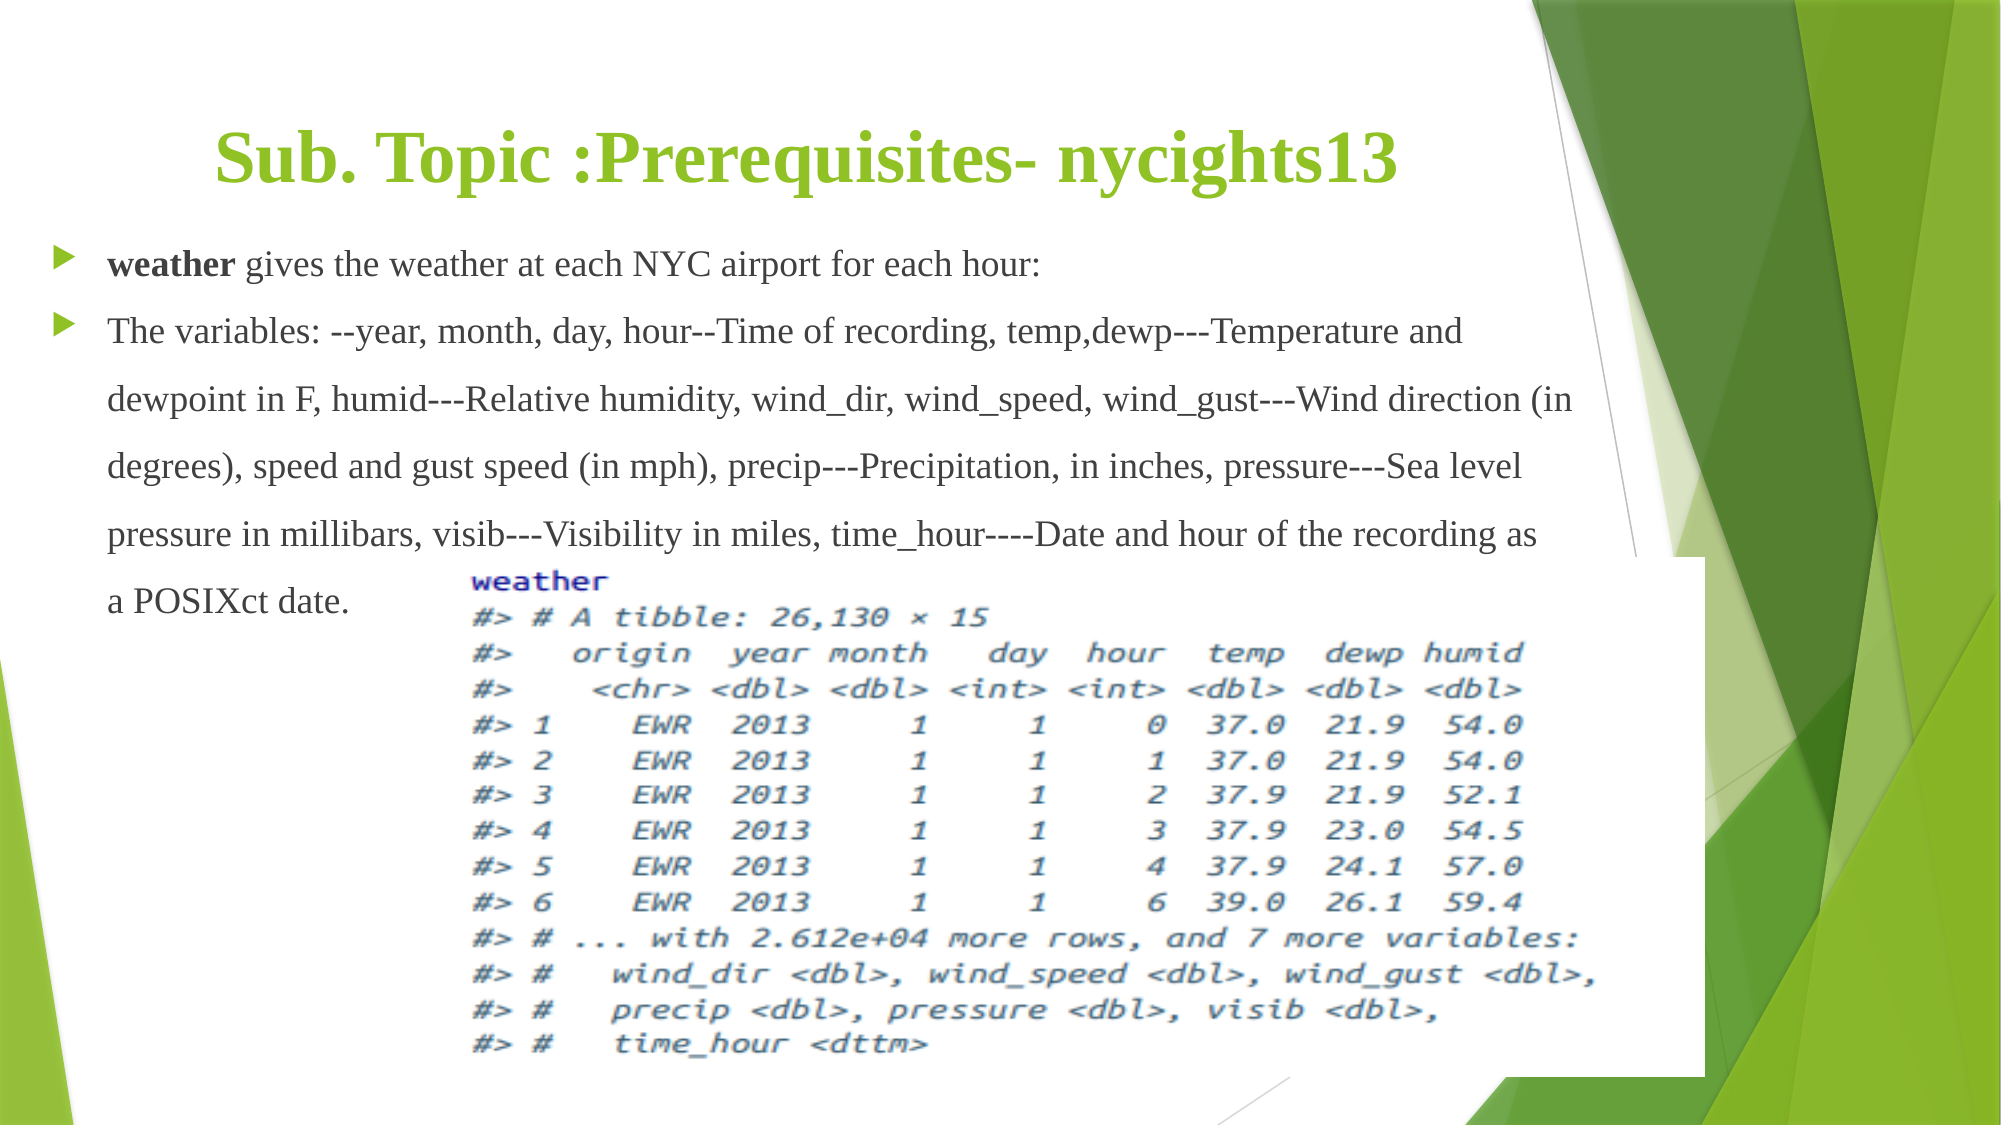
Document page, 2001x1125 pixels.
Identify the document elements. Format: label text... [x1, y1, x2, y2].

title Sub. Topic :Prerequisites- nycights13 [111, 99, 1522, 317]
picture [433, 556, 1705, 1078]
list weather gives the weather at each NYC airport for each hour: The variables: --year, month, day, hour--Time of recording, temp,dewp---Temperature and dewpoint in F, humid---Relative humidity, wind_dir, wind_speed, wind_gust---Wind direction (in degrees), speed and gust speed (in mph), precip---Precipitation, in inches, pressure---Sea level pressure in millibars, visib---Visibility in miles, time_hour----Date and hour of the recording as a POSIXct date. [35, 231, 1628, 868]
